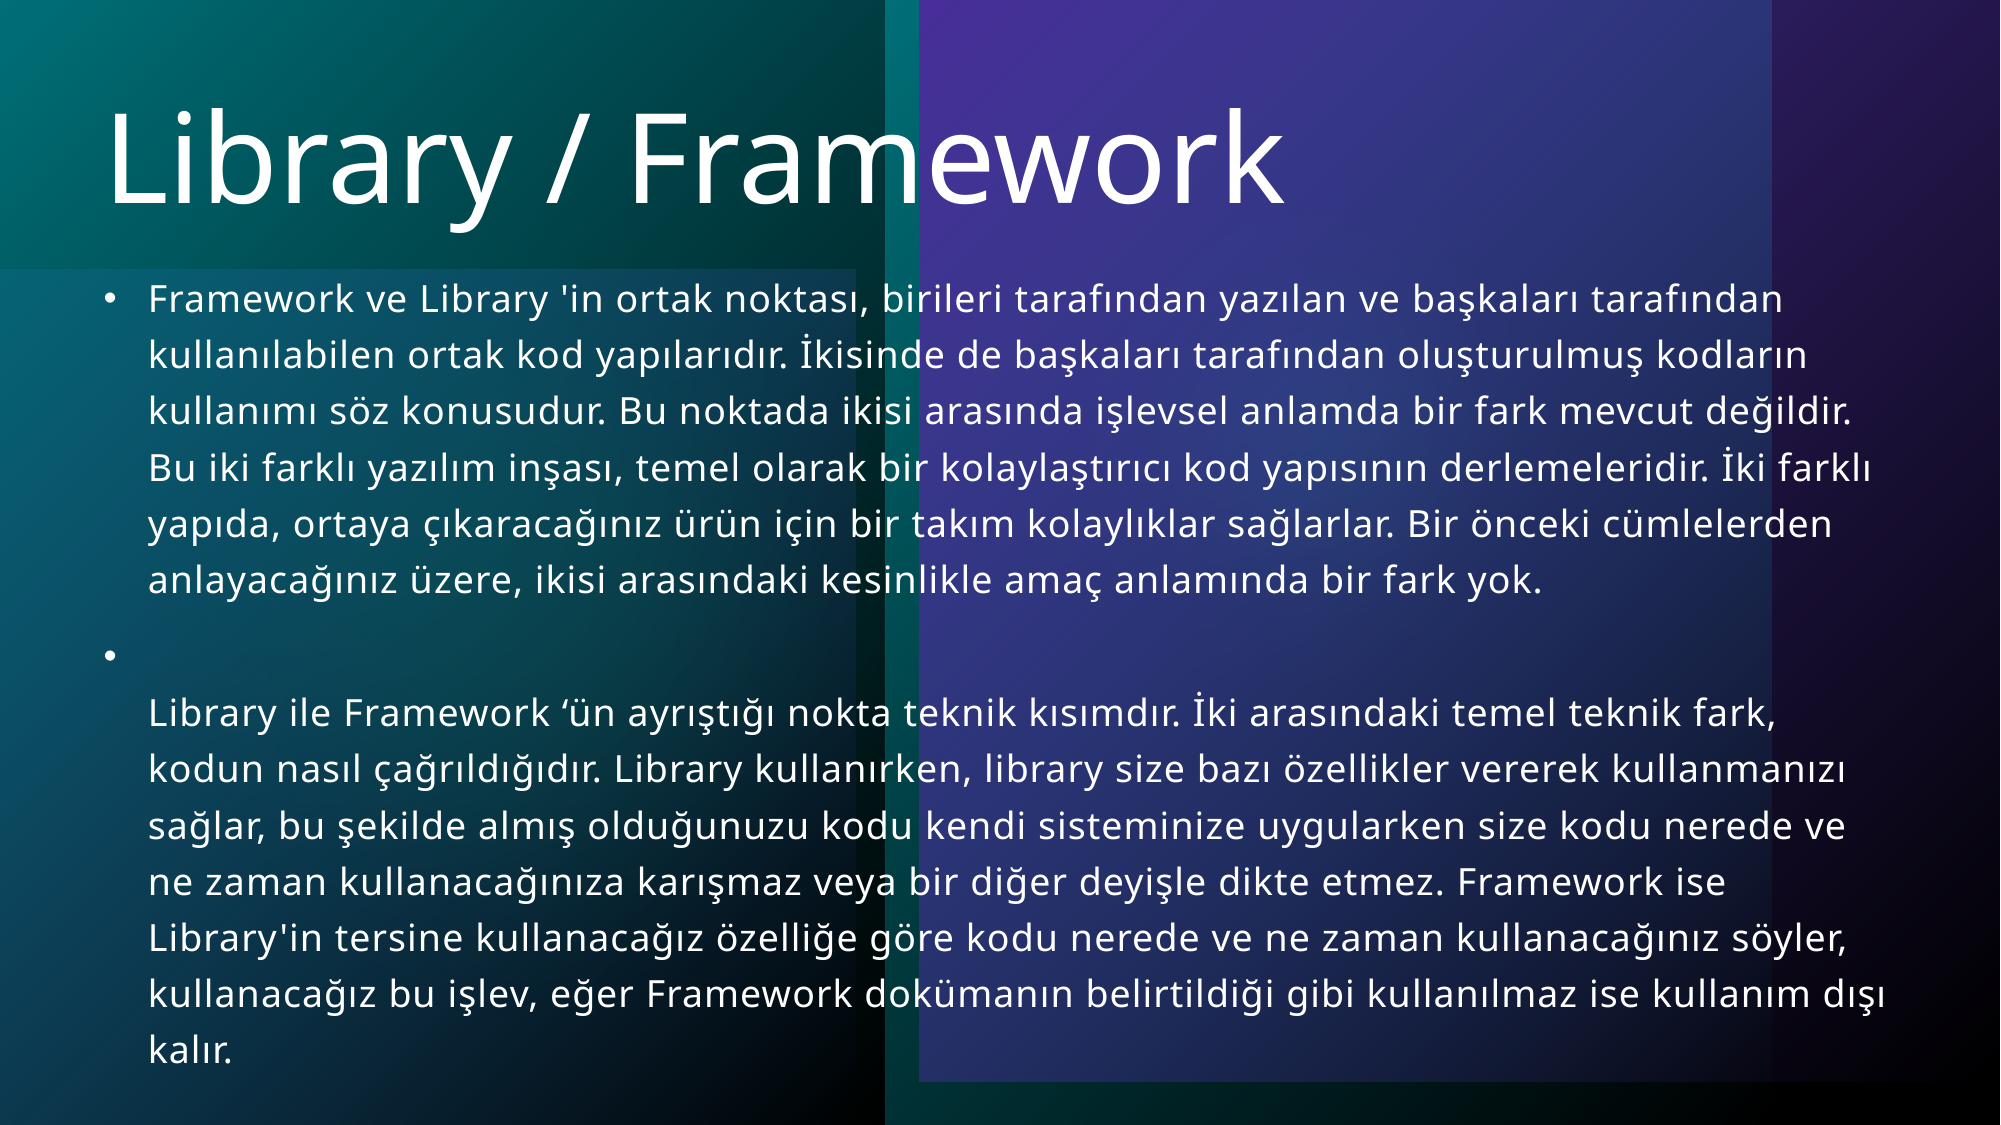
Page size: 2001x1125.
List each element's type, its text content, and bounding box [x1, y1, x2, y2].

title Library / Framework [88, 88, 1910, 256]
list Framework ve Library 'in ortak noktası, birileri tarafından yazılan ve başkaları tarafından kullanılabilen ortak kod yapılarıdır. İkisinde de başkaları tarafından oluşturulmuş kodların kullanımı söz konusudur. Bu noktada ikisi arasında işlevsel anlamda bir fark mevcut değildir. Bu iki farklı yazılım inşası, temel olarak bir kolaylaştırıcı kod yapısının derlemeleridir. İki farklı yapıda, ortaya çıkaracağınız ürün için bir takım kolaylıklar sağlarlar. Bir önceki cümlelerden anlayacağınız üzere, ikisi arasındaki kesinlikle amaç anlamında bir fark yok. Library ile Framework ‘ün ayrıştığı nokta teknik kısımdır. İki arasındaki temel teknik fark, kodun nasıl çağrıldığıdır. Library kullanırken, library size bazı özellikler vererek kullanmanızı sağlar, bu şekilde almış olduğunuzu kodu kendi sisteminize uygularken size kodu nerede ve ne zaman kullanacağınıza karışmaz veya bir diğer deyişle dikte etmez. Framework ise Library'in tersine kullanacağız özelliğe göre kodu nerede ve ne zaman kullanacağınız söyler, kullanacağız bu işlev, eğer Framework dokümanın belirtildiği gibi kullanılmaz ise kullanım dışı kalır. [88, 256, 1910, 1035]
